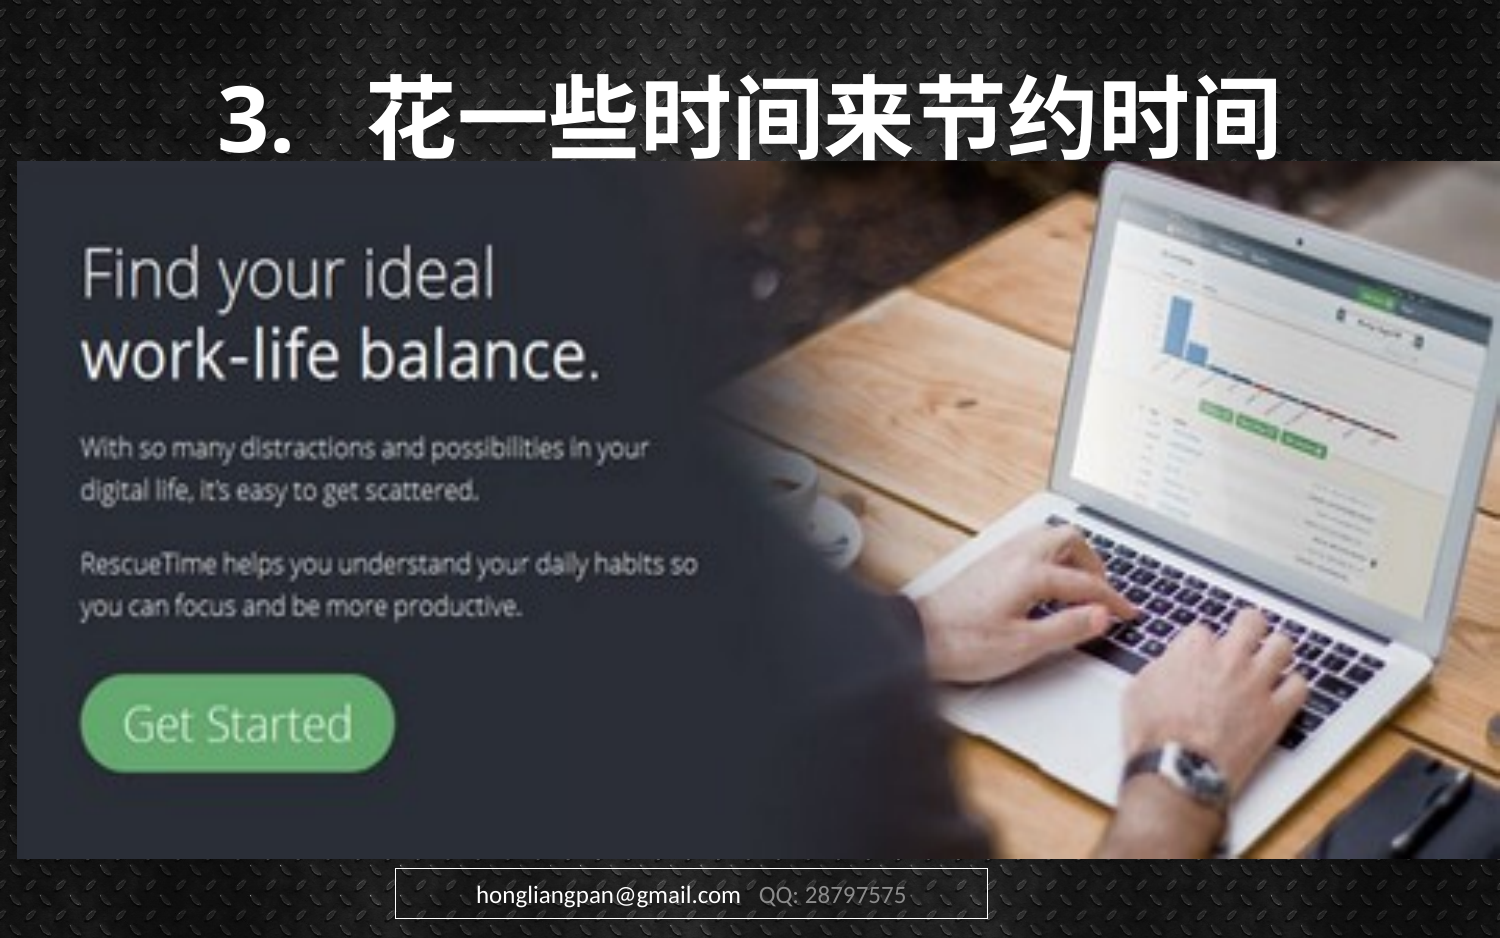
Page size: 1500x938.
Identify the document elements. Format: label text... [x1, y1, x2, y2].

picture [0, 0, 1500, 938]
title 3. 花一些时间来节约时间 [75, 37, 1425, 160]
